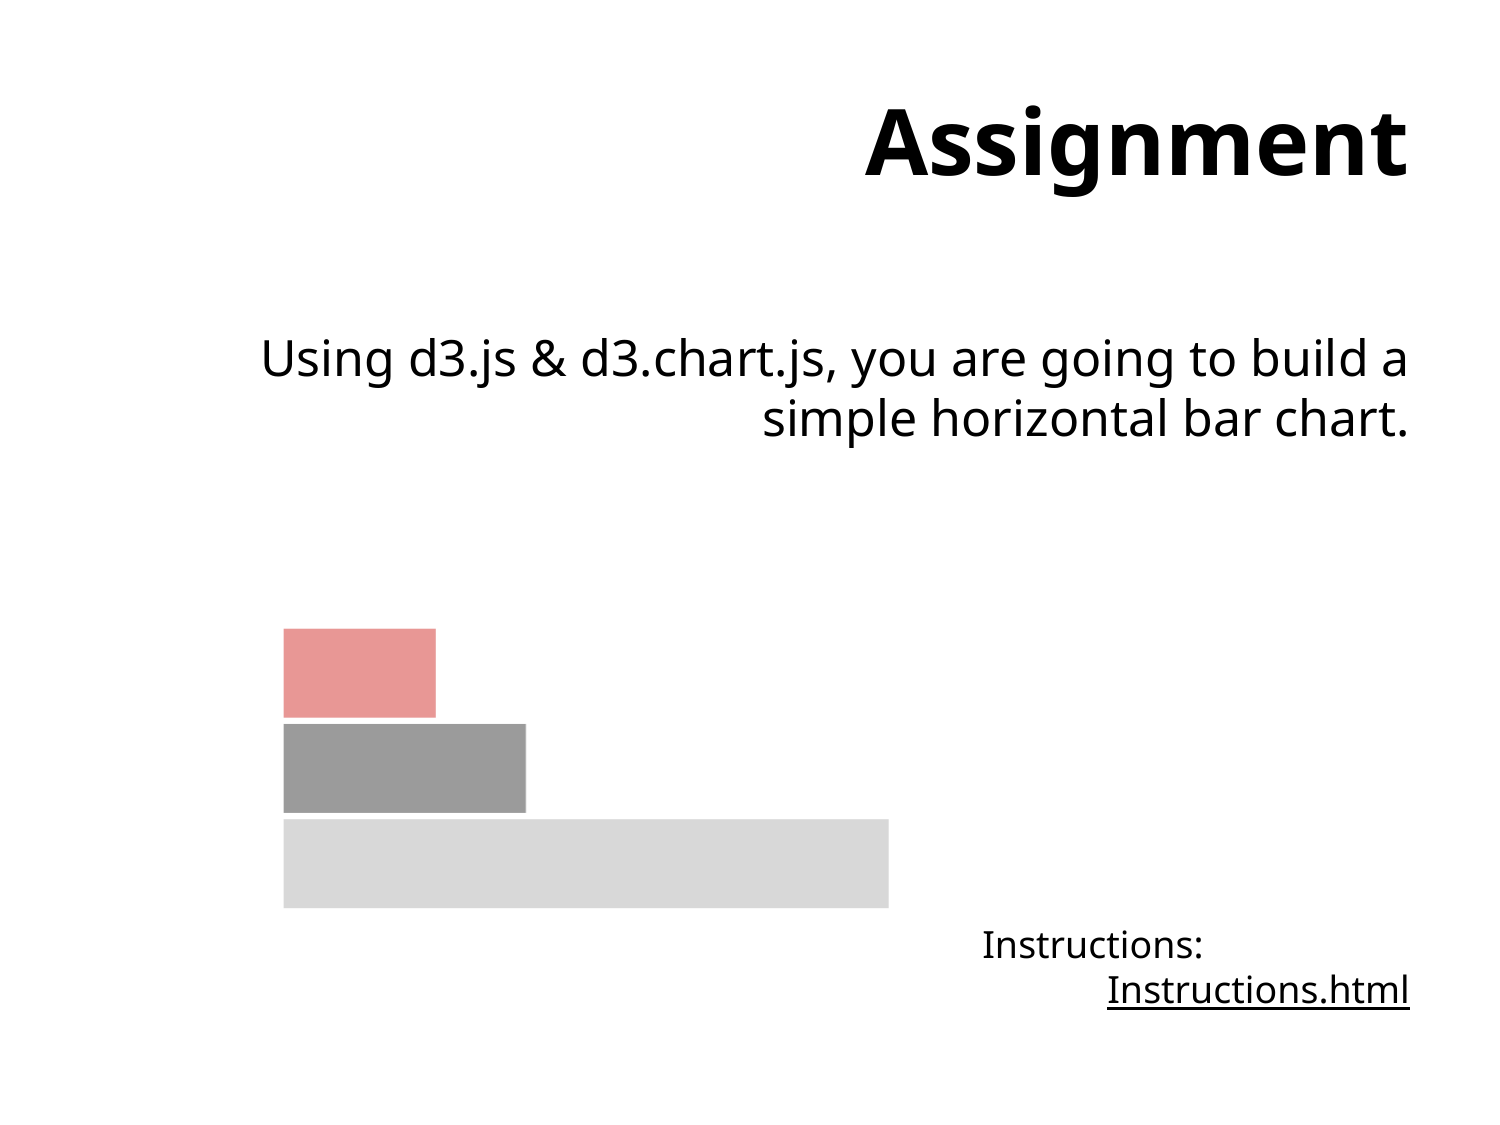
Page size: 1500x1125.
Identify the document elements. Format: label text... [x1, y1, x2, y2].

title Assignment [75, 45, 1425, 233]
text_box Using d3.js & d3.chart.js, you are going to build a simple horizontal bar chart. [105, 318, 1425, 454]
text_box Instructions: Instructions.html [967, 914, 1425, 1025]
picture [267, 612, 968, 949]
